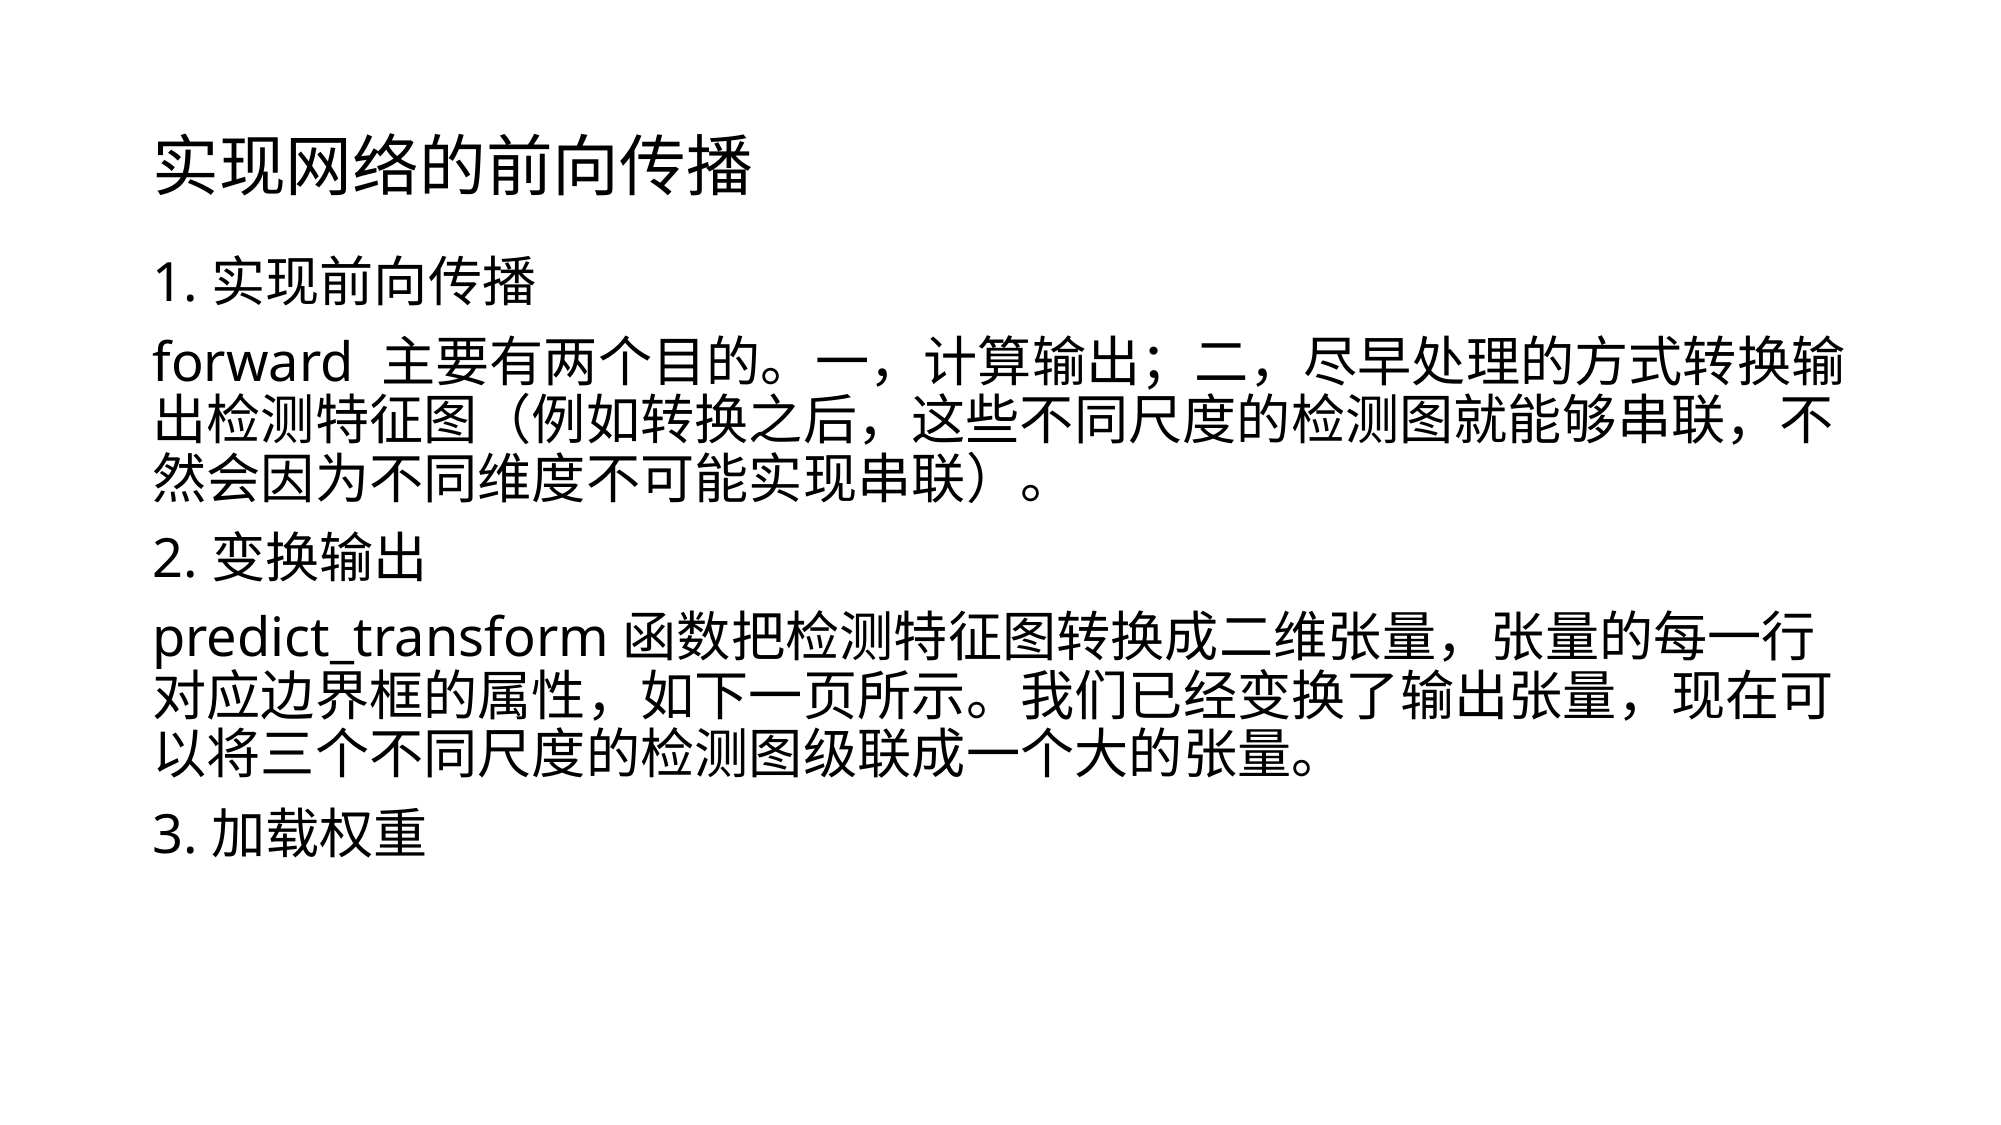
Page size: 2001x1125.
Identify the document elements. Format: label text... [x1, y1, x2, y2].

title 实现网络的前向传播 [137, 59, 1863, 247]
list 1.实现前向传播 forward 主要有两个目的。一，计算输出；二，尽早处理的方式转换输出检测特征图（例如转换之后，这些不同尺度的检测图就能够串联，不然会因为不同维度不可能实现串联）。 2.变换输出 predict_transform函数把检测特征图转换成二维张量，张量的每一行对应边界框的属性，如下一页所示。我们已经变换了输出张量，现在可以将三个不同尺度的检测图级联成一个大的张量。 3.加载权重 [137, 247, 1863, 962]
